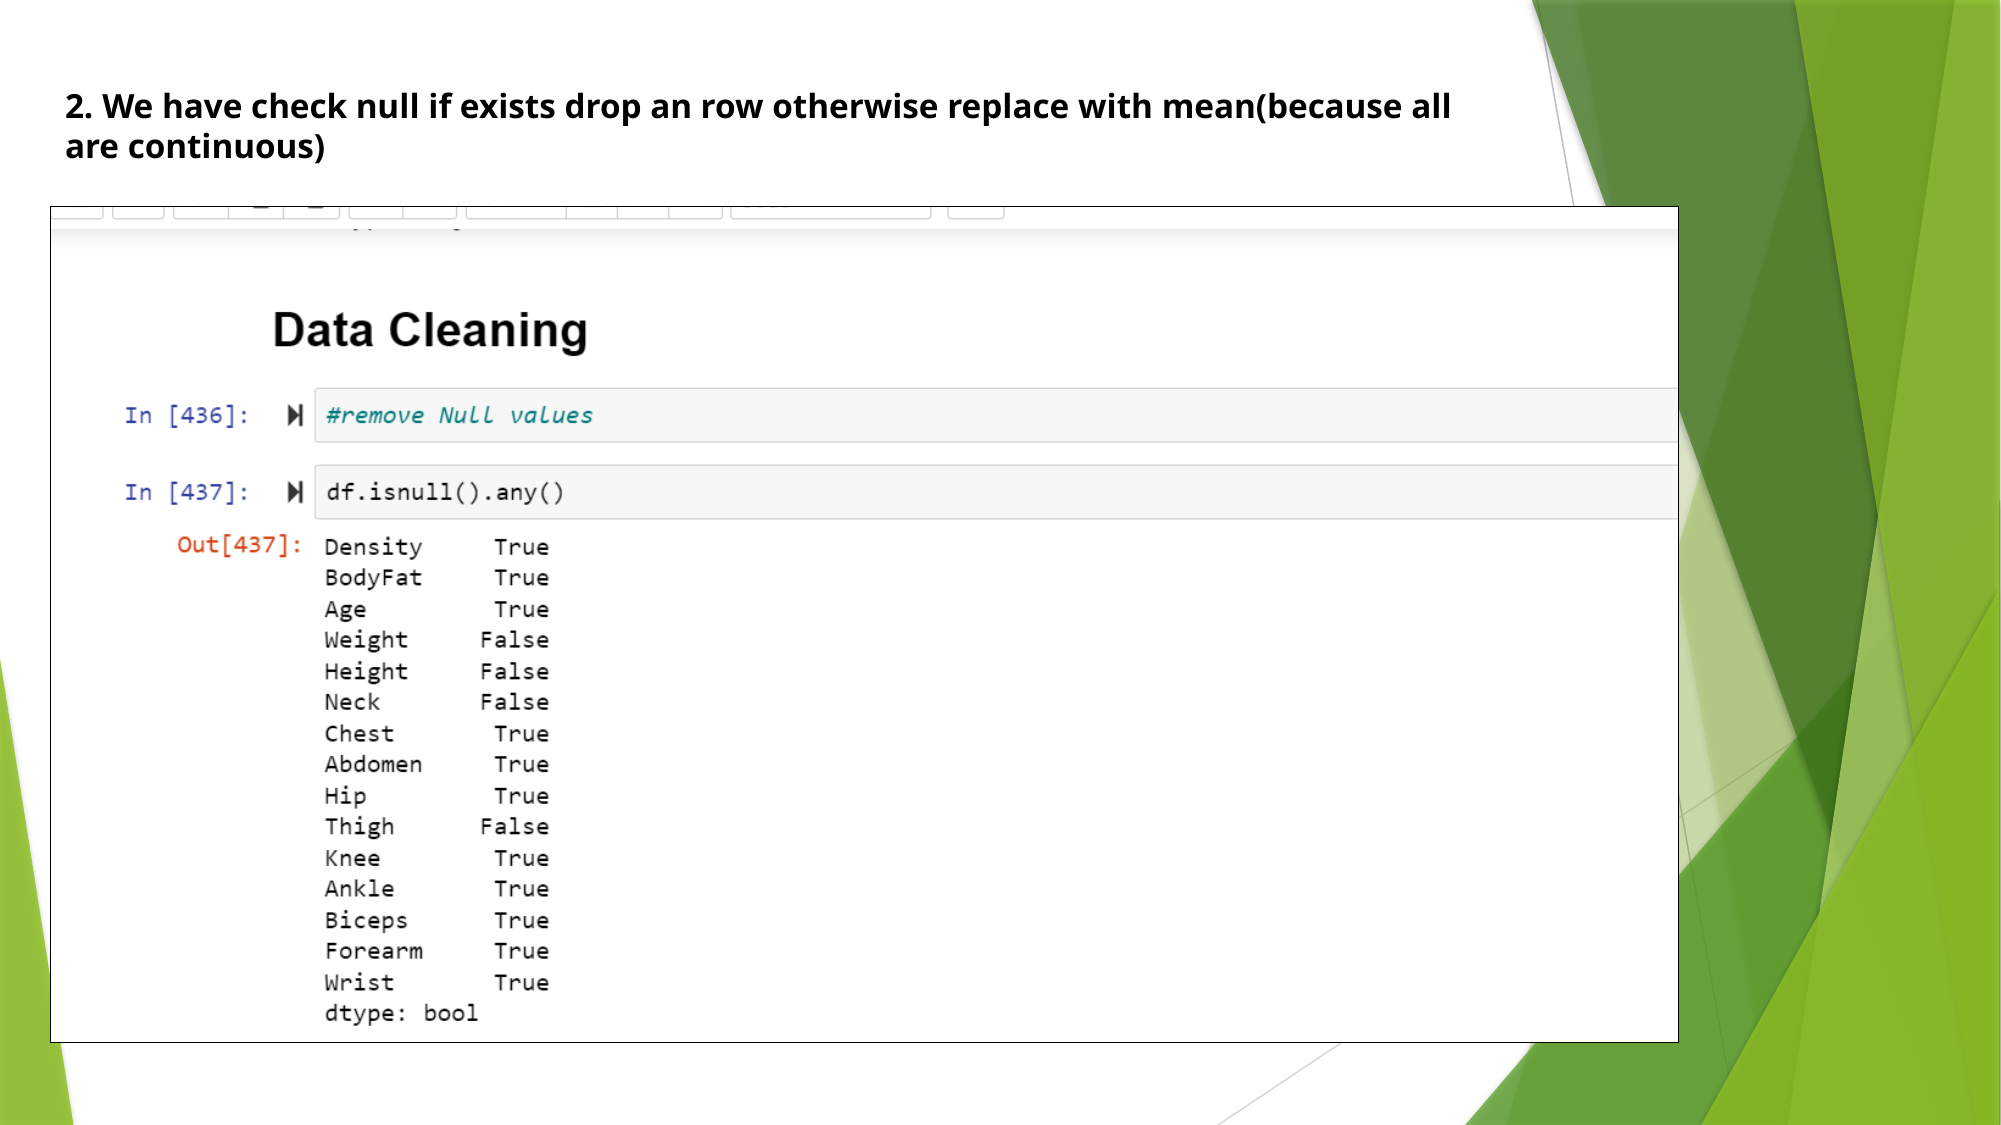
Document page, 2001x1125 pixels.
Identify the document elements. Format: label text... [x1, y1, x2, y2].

title 2. We have check null if exists drop an row otherwise replace with mean(because all are continuous) [50, 77, 1518, 173]
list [49, 205, 1679, 1043]
